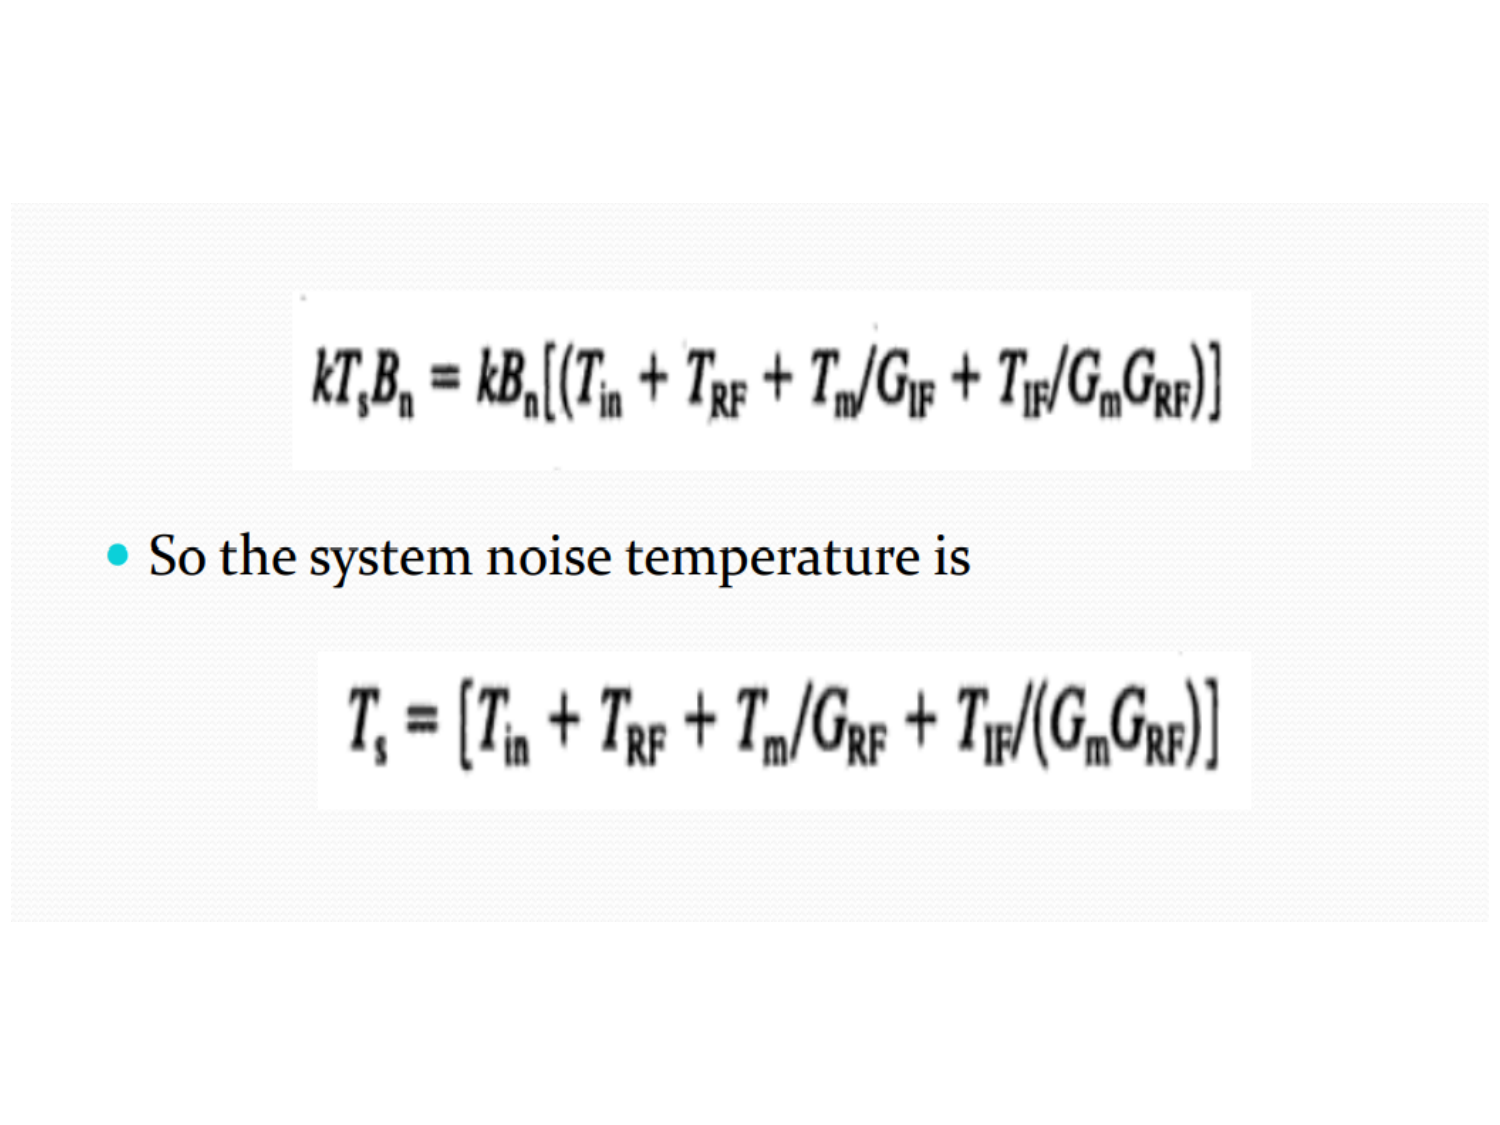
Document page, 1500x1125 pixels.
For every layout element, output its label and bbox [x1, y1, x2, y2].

picture [11, 203, 1489, 922]
